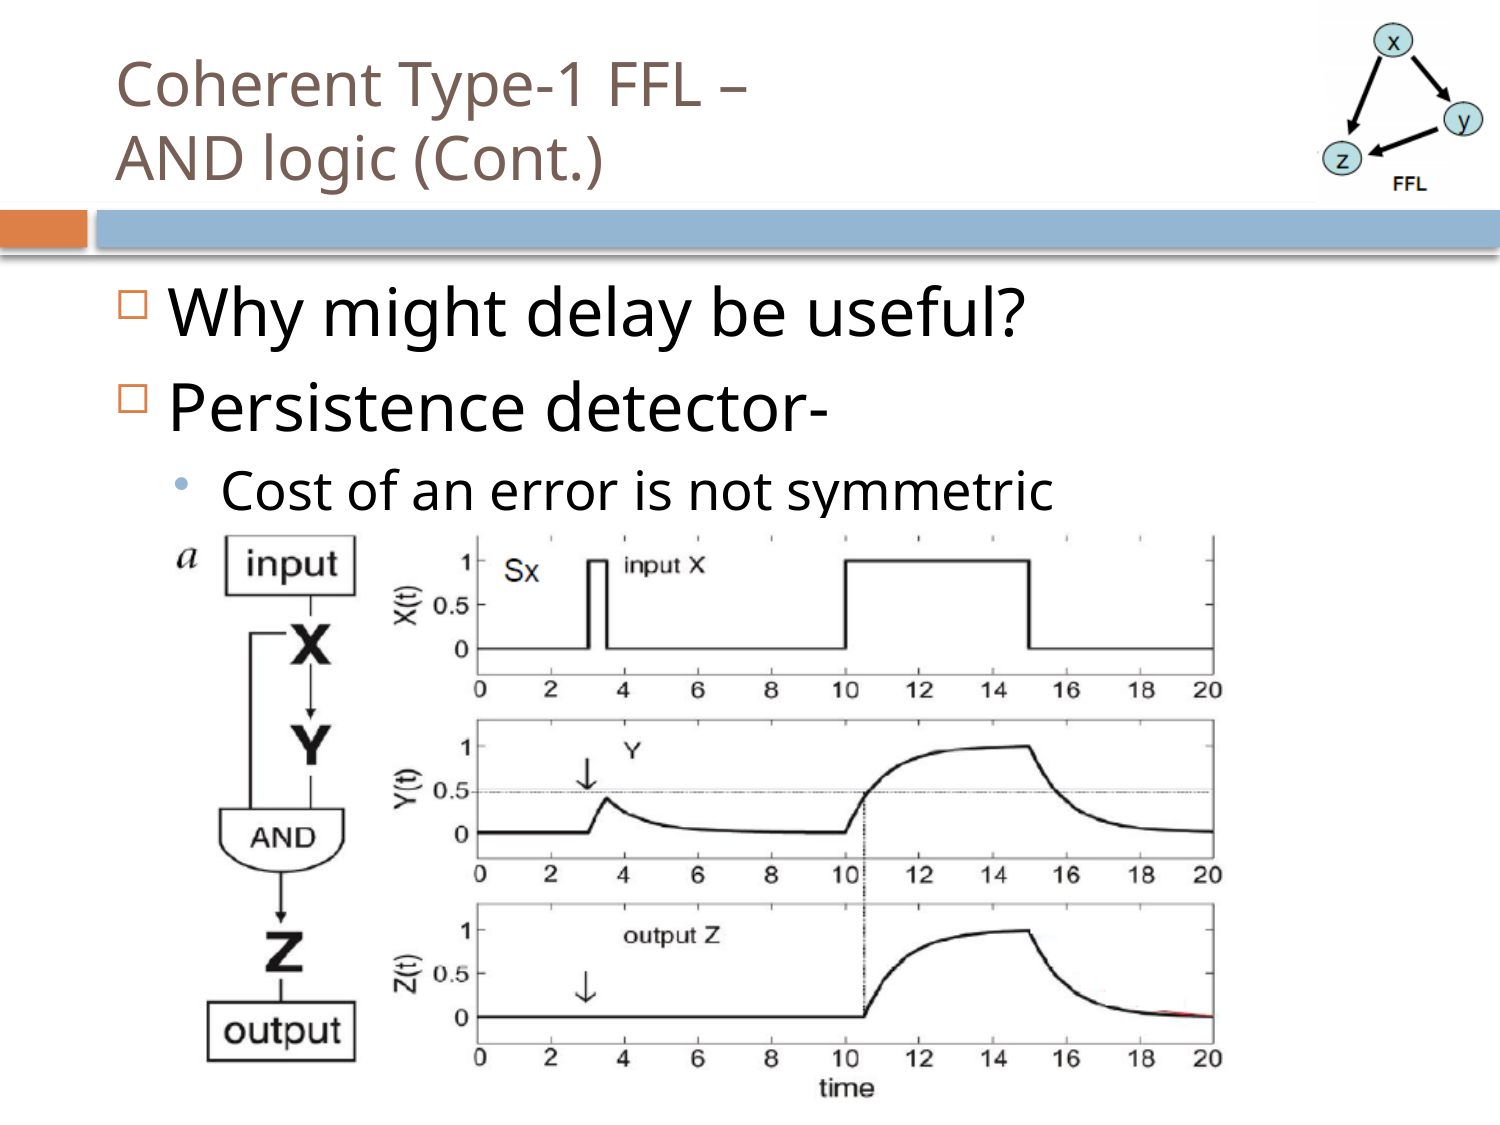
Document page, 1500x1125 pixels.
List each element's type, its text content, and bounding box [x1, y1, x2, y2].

picture [1316, 0, 1500, 209]
picture [170, 518, 1241, 1107]
title Coherent Type-1 FFL – AND logic (Cont.) [100, 37, 1310, 200]
list Why might delay be useful? Persistence detector- Cost of an error is not symmetric [100, 262, 1438, 1000]
